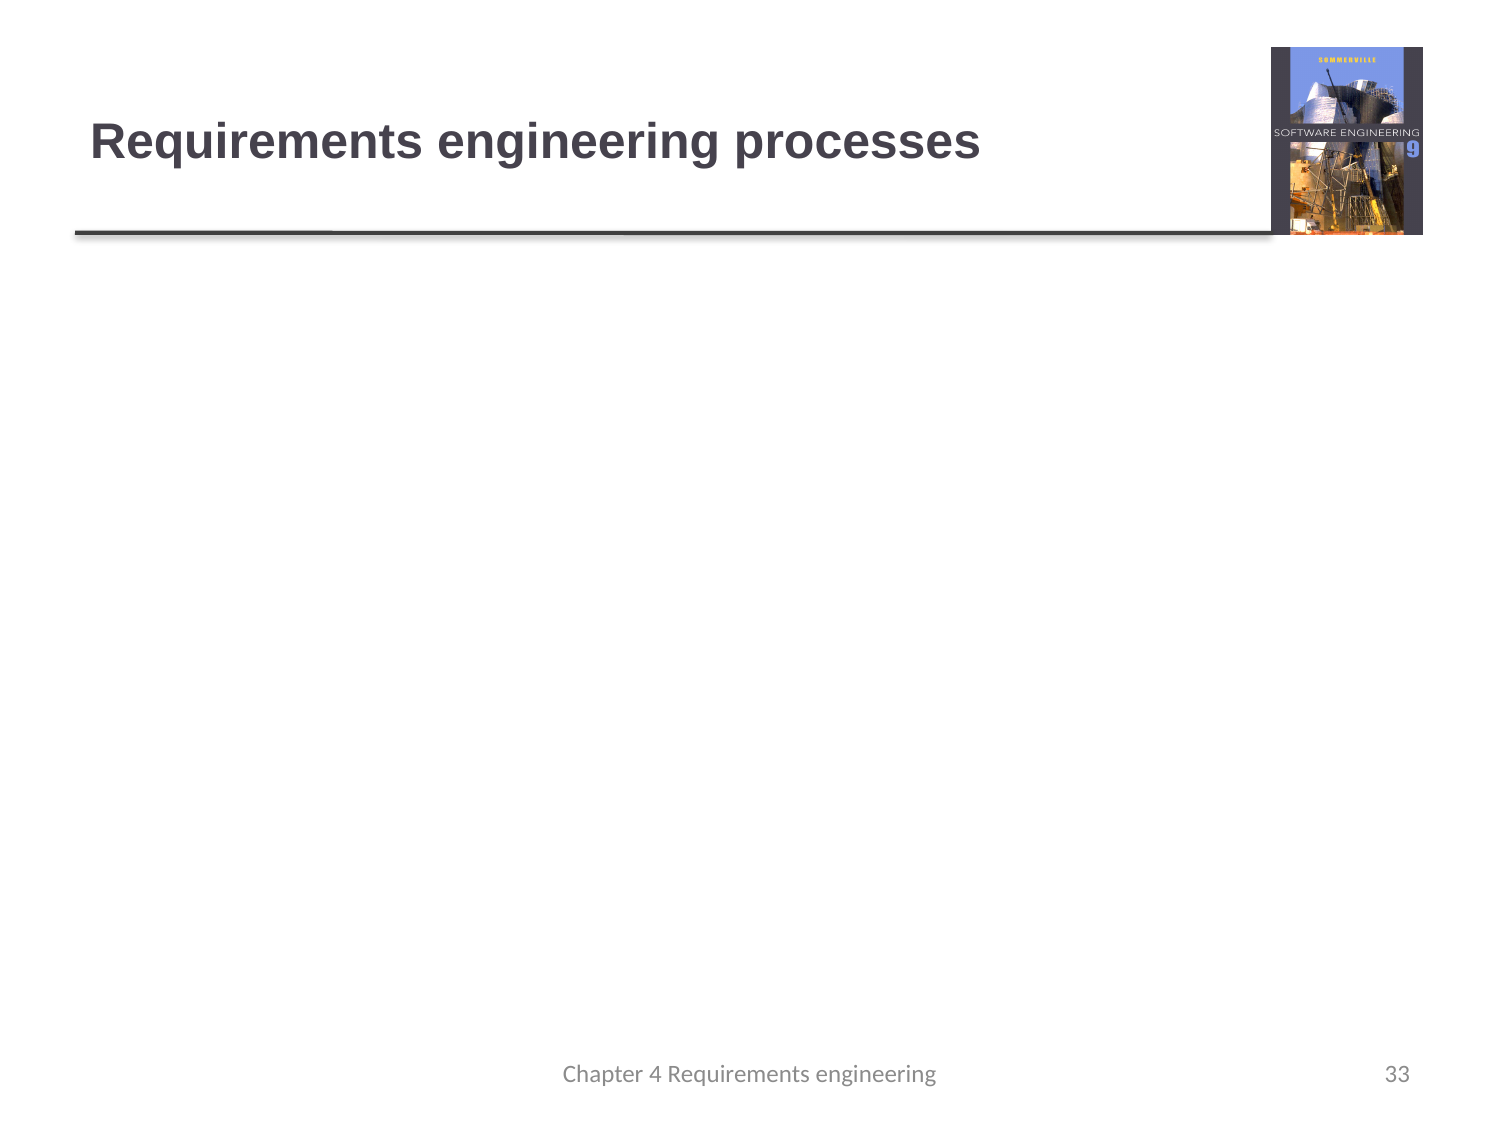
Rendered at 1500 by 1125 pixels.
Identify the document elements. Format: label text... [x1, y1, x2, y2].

title Requirements engineering processes [74, 44, 1272, 233]
footer Chapter 4 Requirements engineering [512, 1042, 988, 1103]
slide_number 33 [1074, 1042, 1425, 1103]
picture [1272, 47, 1423, 235]
